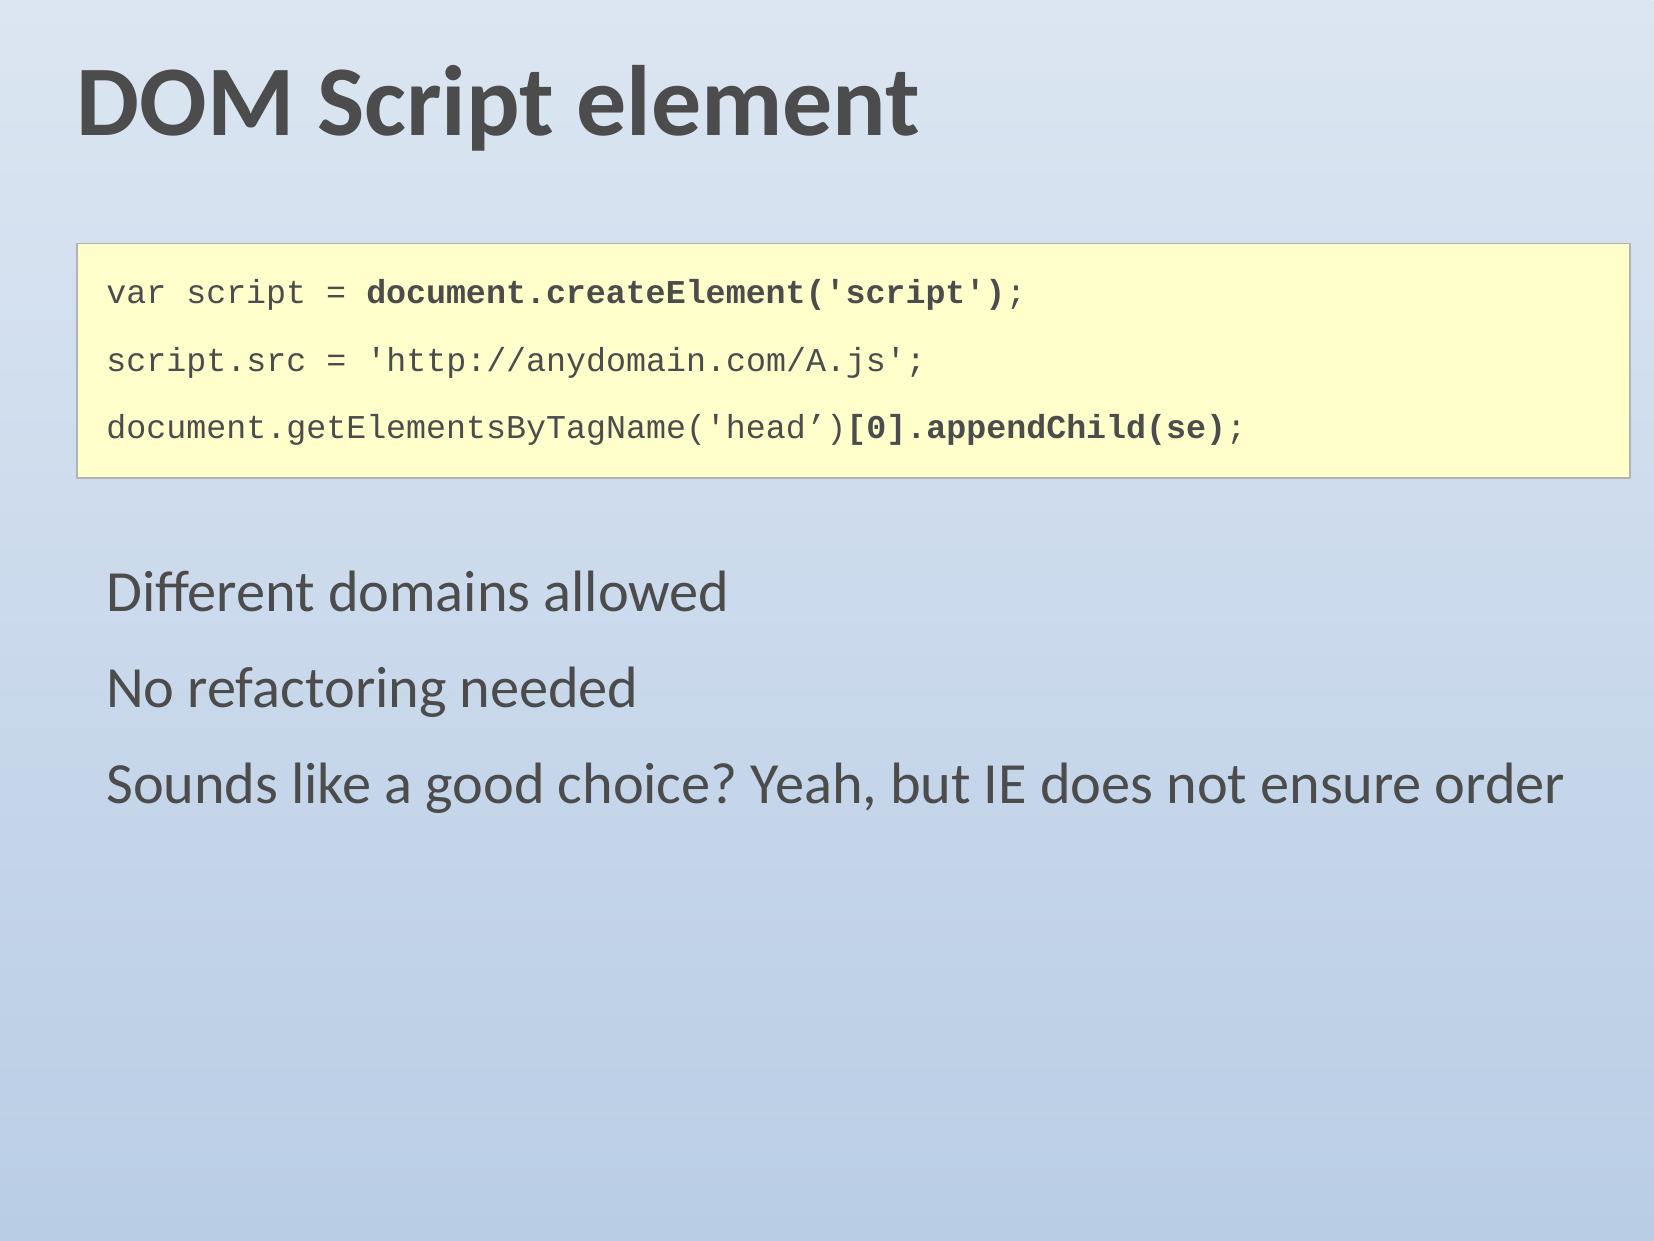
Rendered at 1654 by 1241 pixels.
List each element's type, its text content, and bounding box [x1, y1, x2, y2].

title DOM Script element [76, 31, 1566, 243]
list var script = document.createElement('script'); script.src = 'http://anydomain.com/A.js'; document.getElementsByTagName('head’)[0].appendChild(se); Different domains allowed No refactoring needed Sounds like a good choice? Yeah, but IE does not ensure order [76, 243, 1631, 479]
